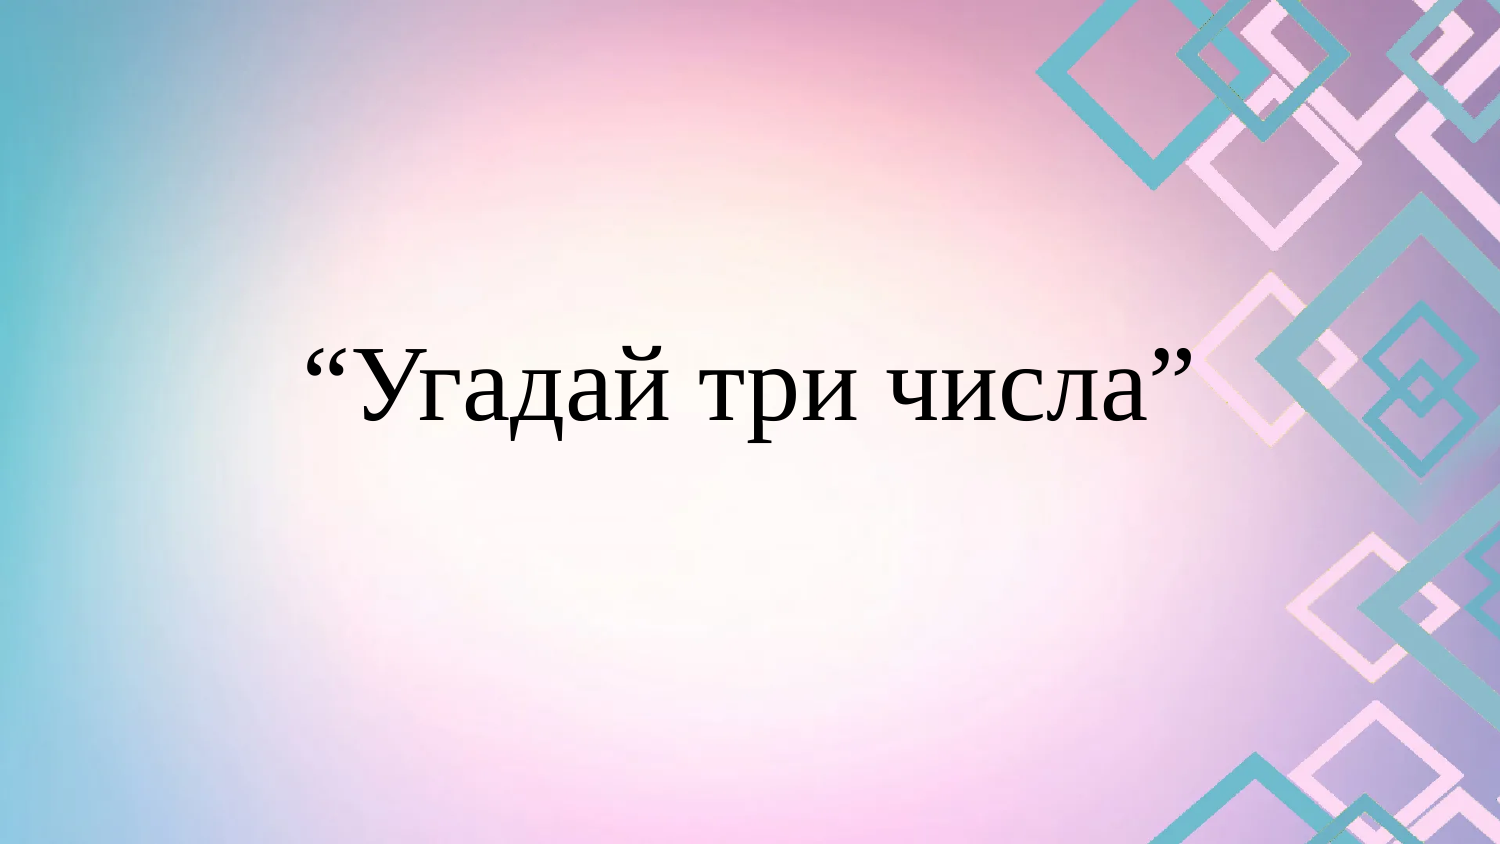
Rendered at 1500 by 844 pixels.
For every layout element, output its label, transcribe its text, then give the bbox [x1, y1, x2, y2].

picture [0, 0, 1500, 844]
title “Угадай три числа” [51, 122, 1449, 459]
